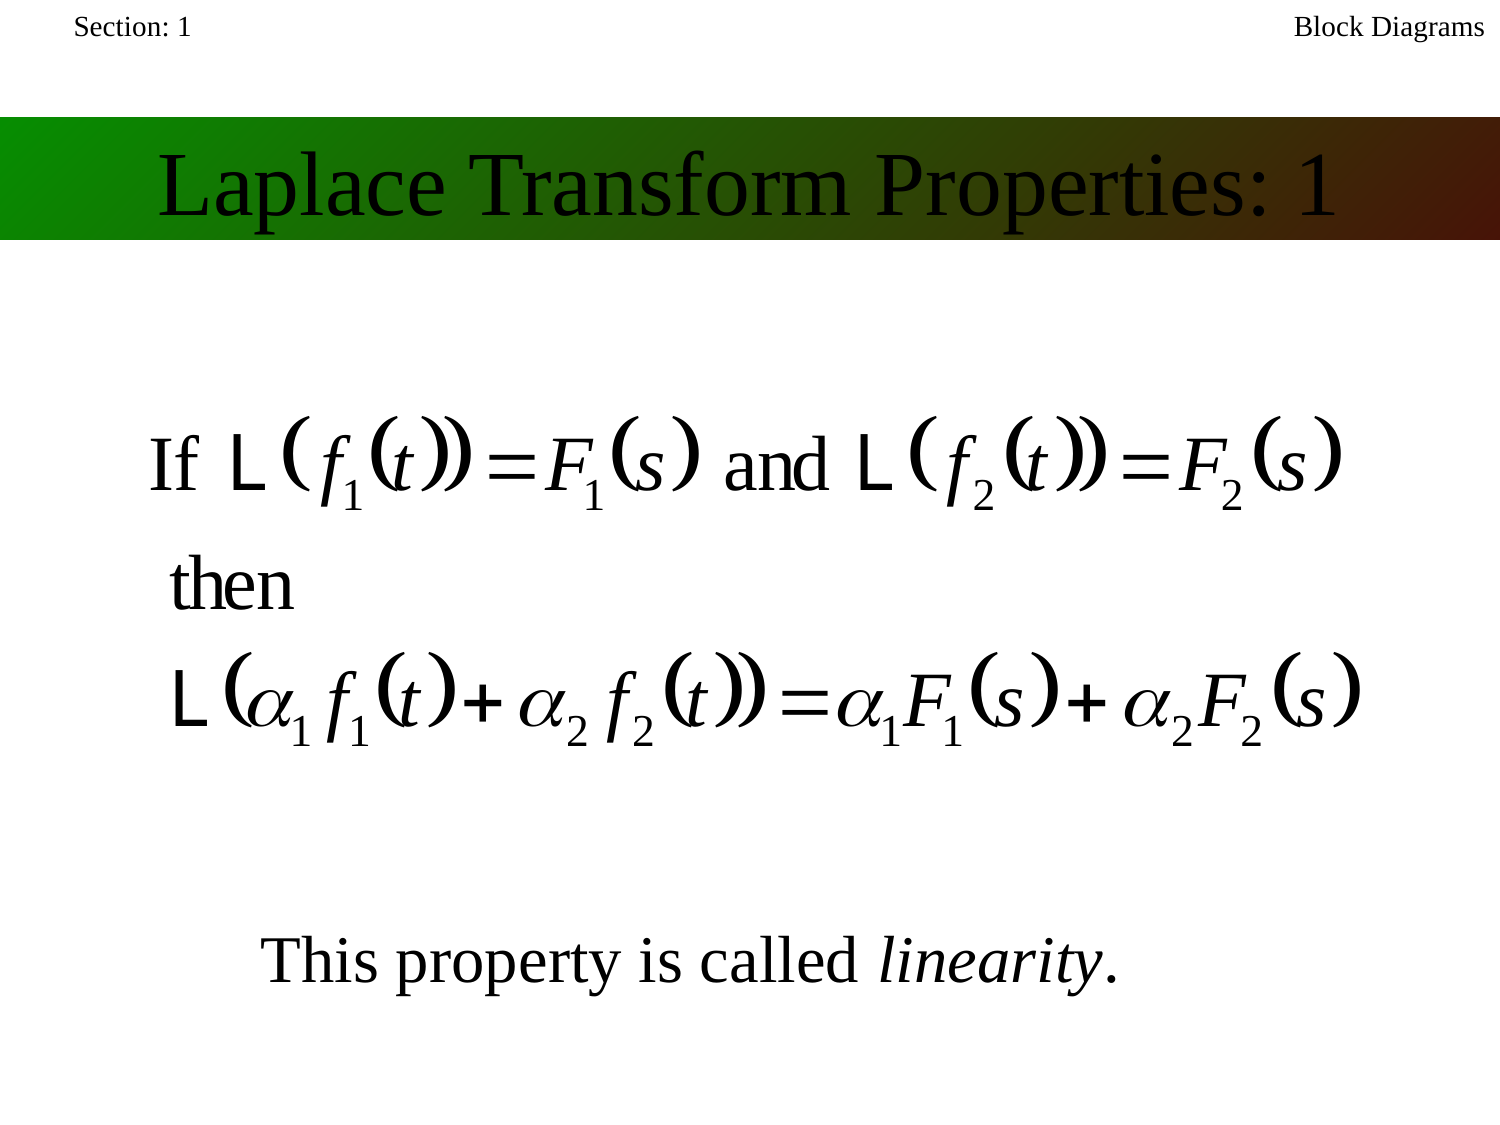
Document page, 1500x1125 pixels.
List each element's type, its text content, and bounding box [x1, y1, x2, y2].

text_box Laplace Transform Properties: 1 [112, 84, 1388, 273]
text_box This property is called linearity. [245, 908, 1136, 1004]
text_box Block Diagrams [1143, 0, 1500, 50]
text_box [136, 413, 1362, 755]
text_box Section: 1 [0, 0, 266, 50]
text_box [1388, 117, 1500, 240]
text_box [0, 117, 112, 240]
